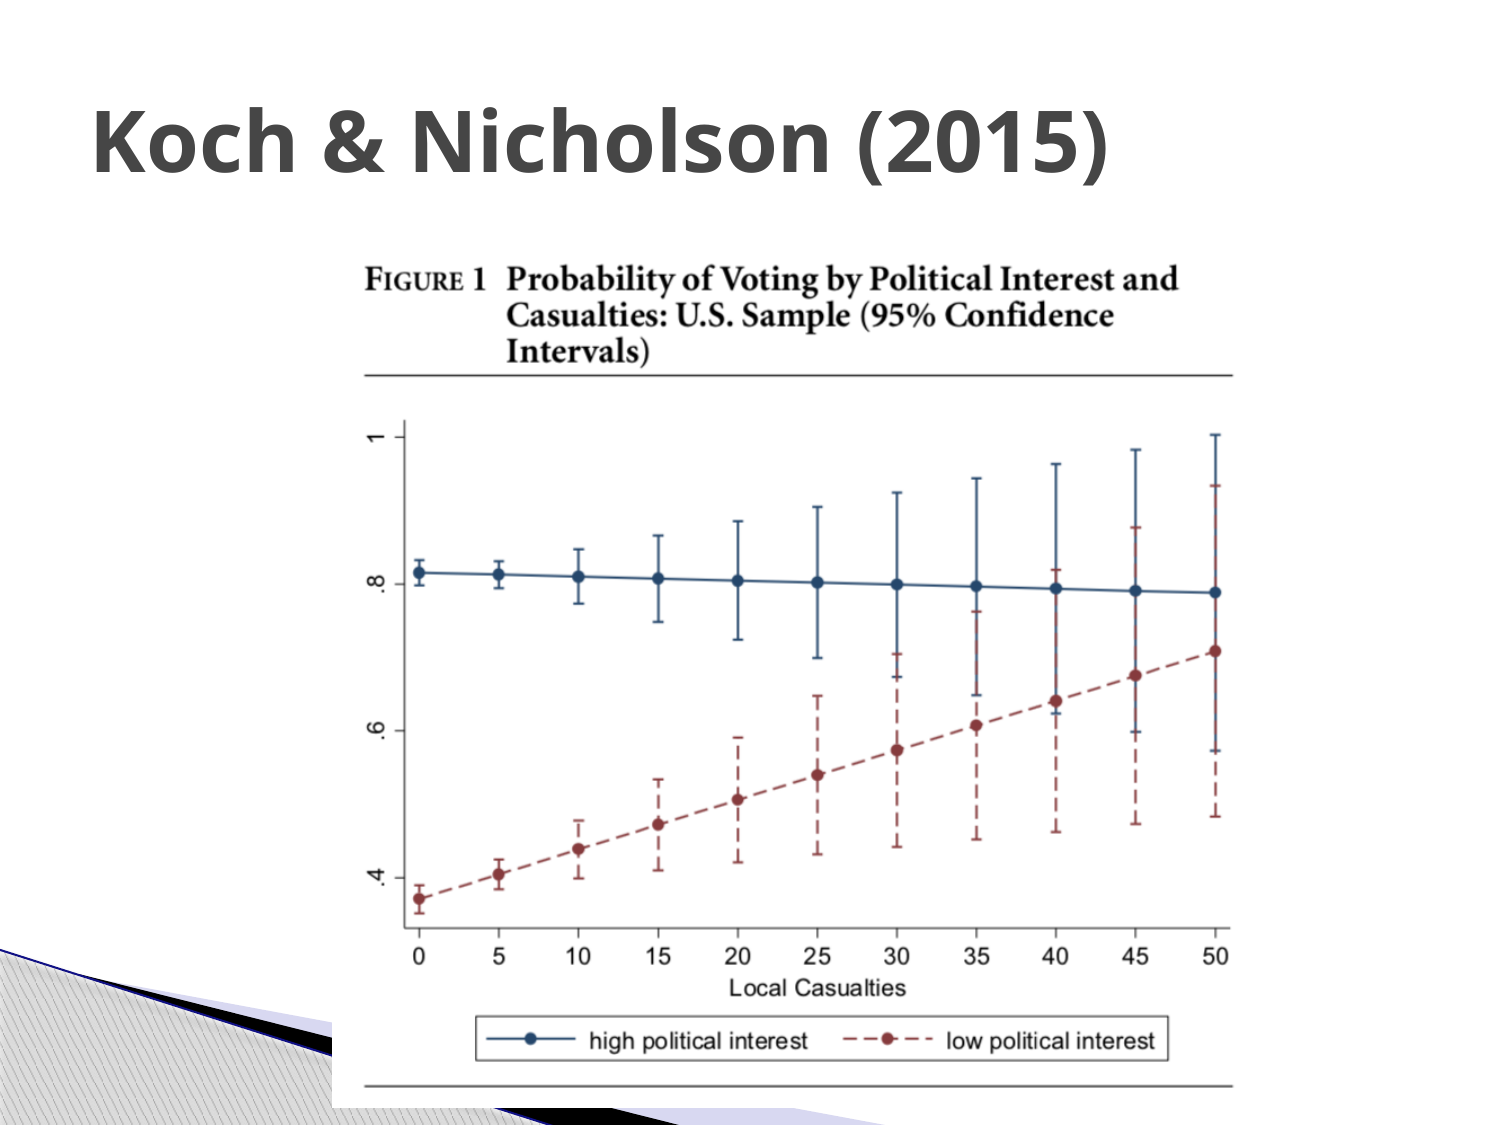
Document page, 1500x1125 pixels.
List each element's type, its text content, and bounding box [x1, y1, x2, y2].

title Koch & Nicholson (2015) [75, 45, 1425, 233]
picture [332, 242, 1265, 1108]
